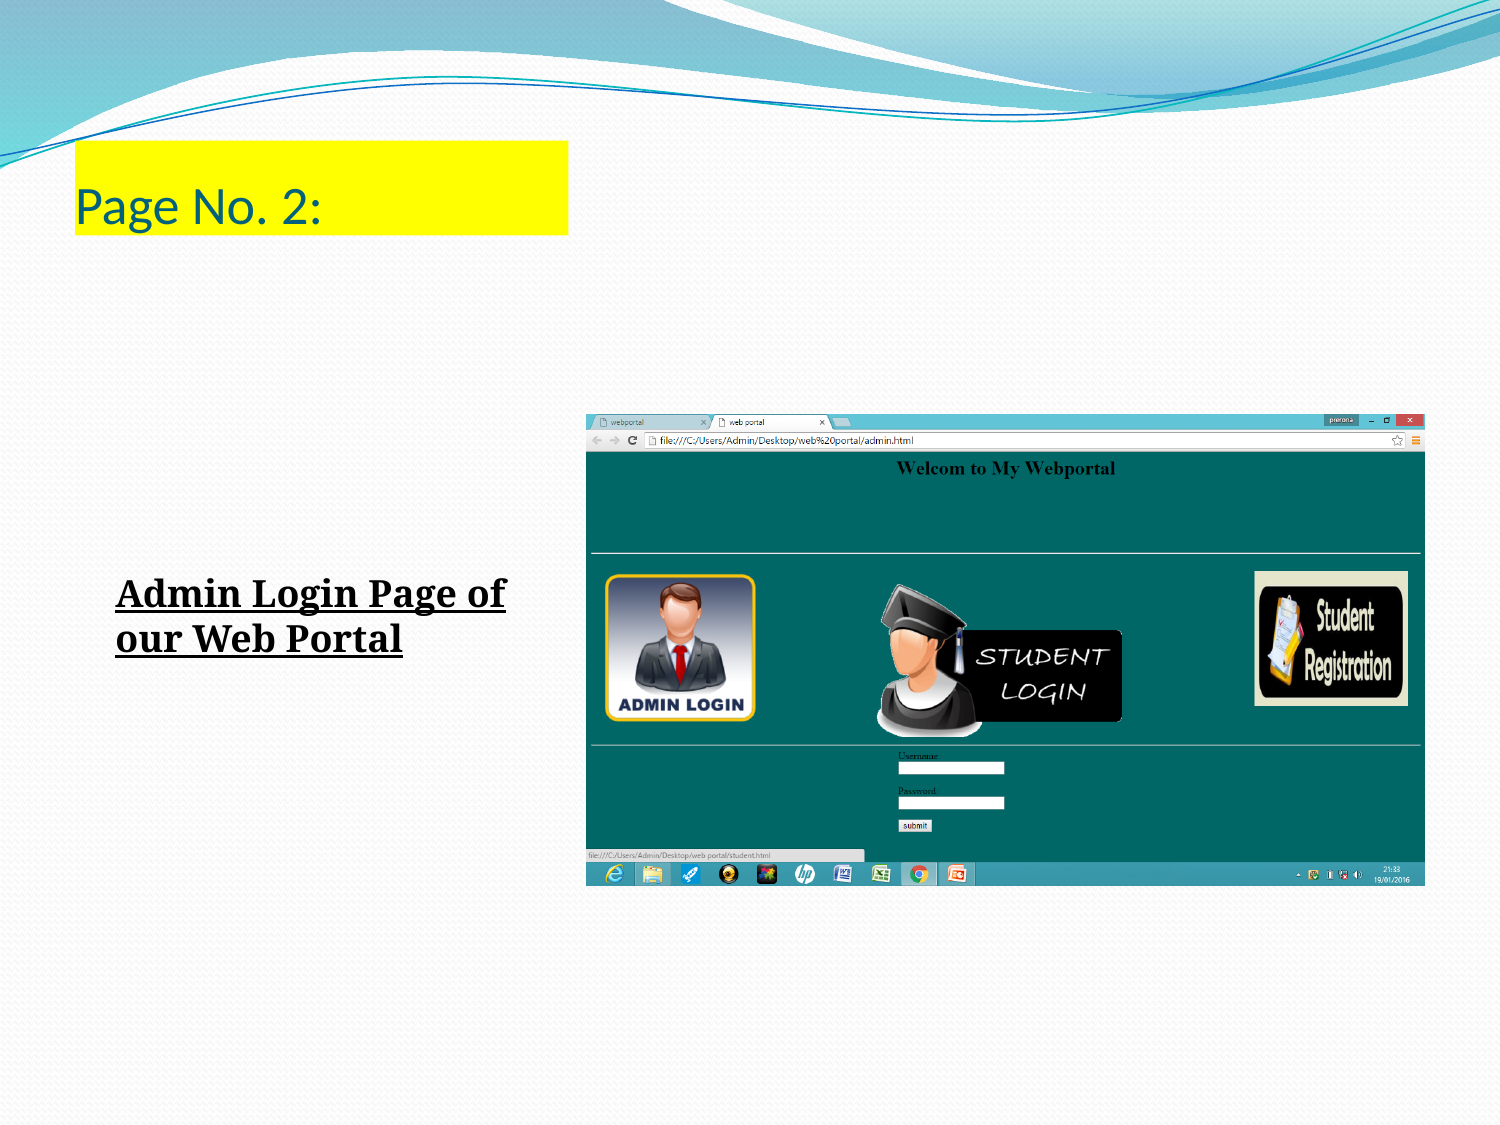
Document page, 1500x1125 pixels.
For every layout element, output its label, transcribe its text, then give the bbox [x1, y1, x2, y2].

list Admin Login Page of our Web Portal [112, 275, 563, 1025]
title Page No. 2: [75, 140, 569, 236]
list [586, 414, 1426, 886]
